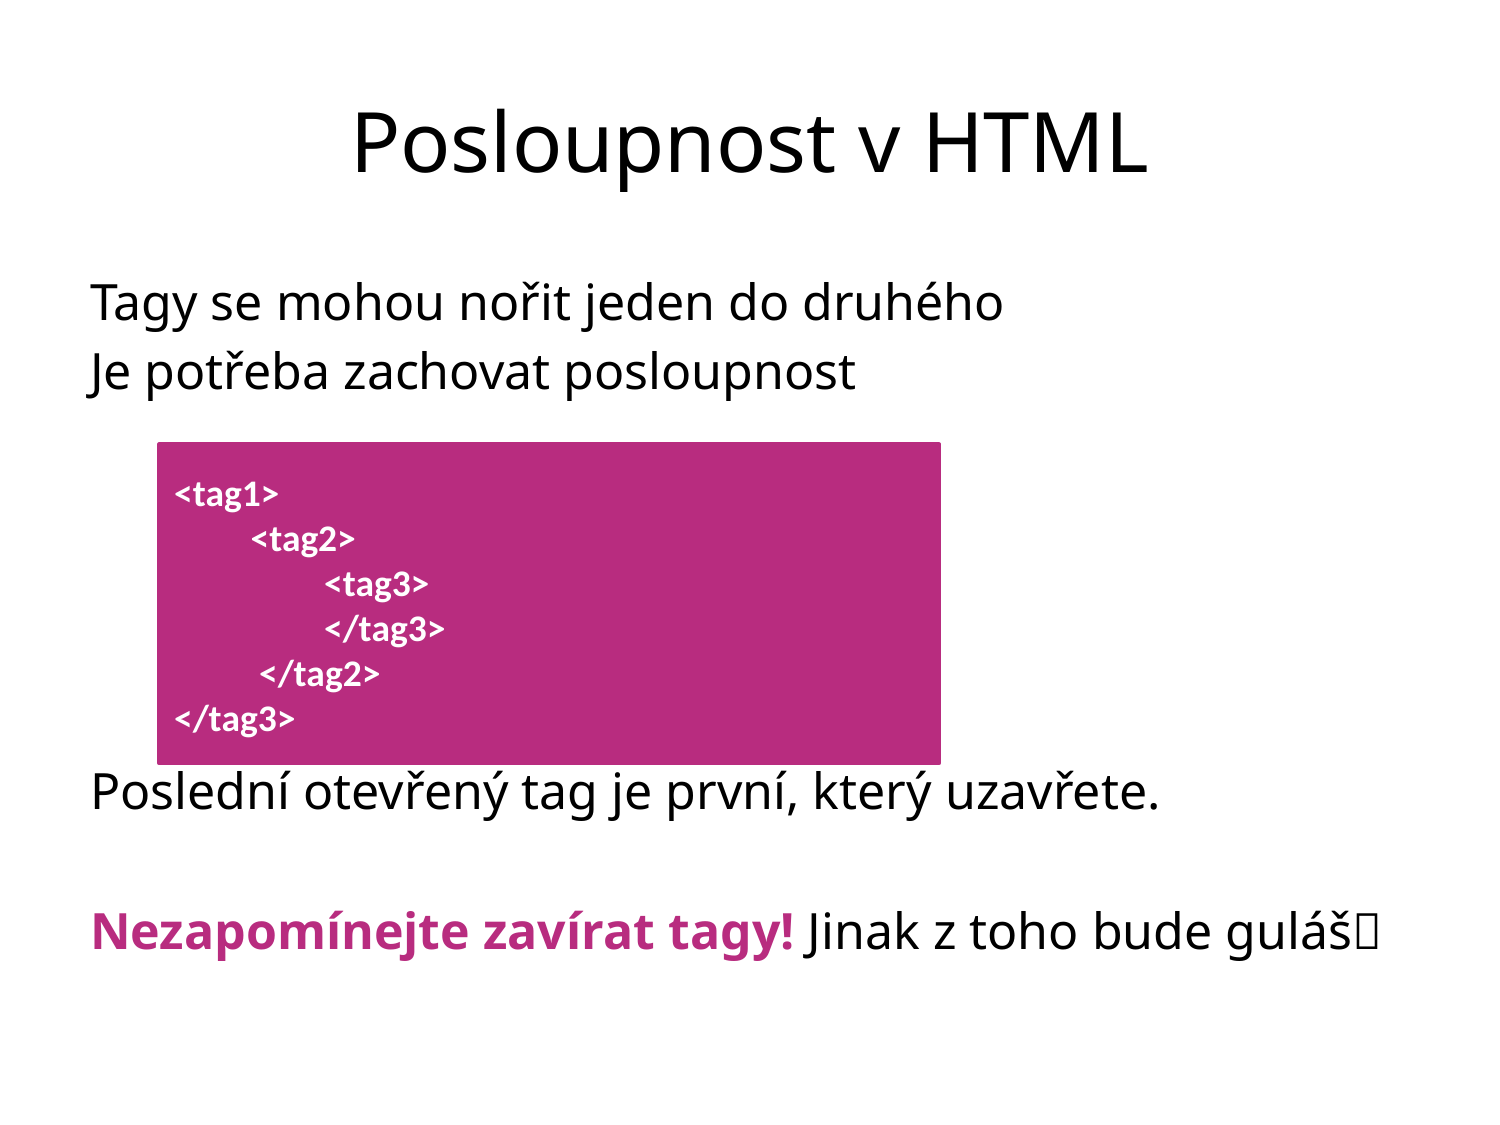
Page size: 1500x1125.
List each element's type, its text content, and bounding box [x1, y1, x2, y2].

title Posloupnost v HTML [75, 45, 1425, 233]
text_box <tag1> <tag2> <tag3> </tag3> </tag2> </tag3> [157, 442, 941, 765]
list Tagy se mohou nořit jeden do druhého Je potřeba zachovat posloupnost Poslední otevřený tag je první, který uzavřete. Nezapomínejte zavírat tagy! Jinak z toho bude guláš [75, 262, 1425, 1005]
